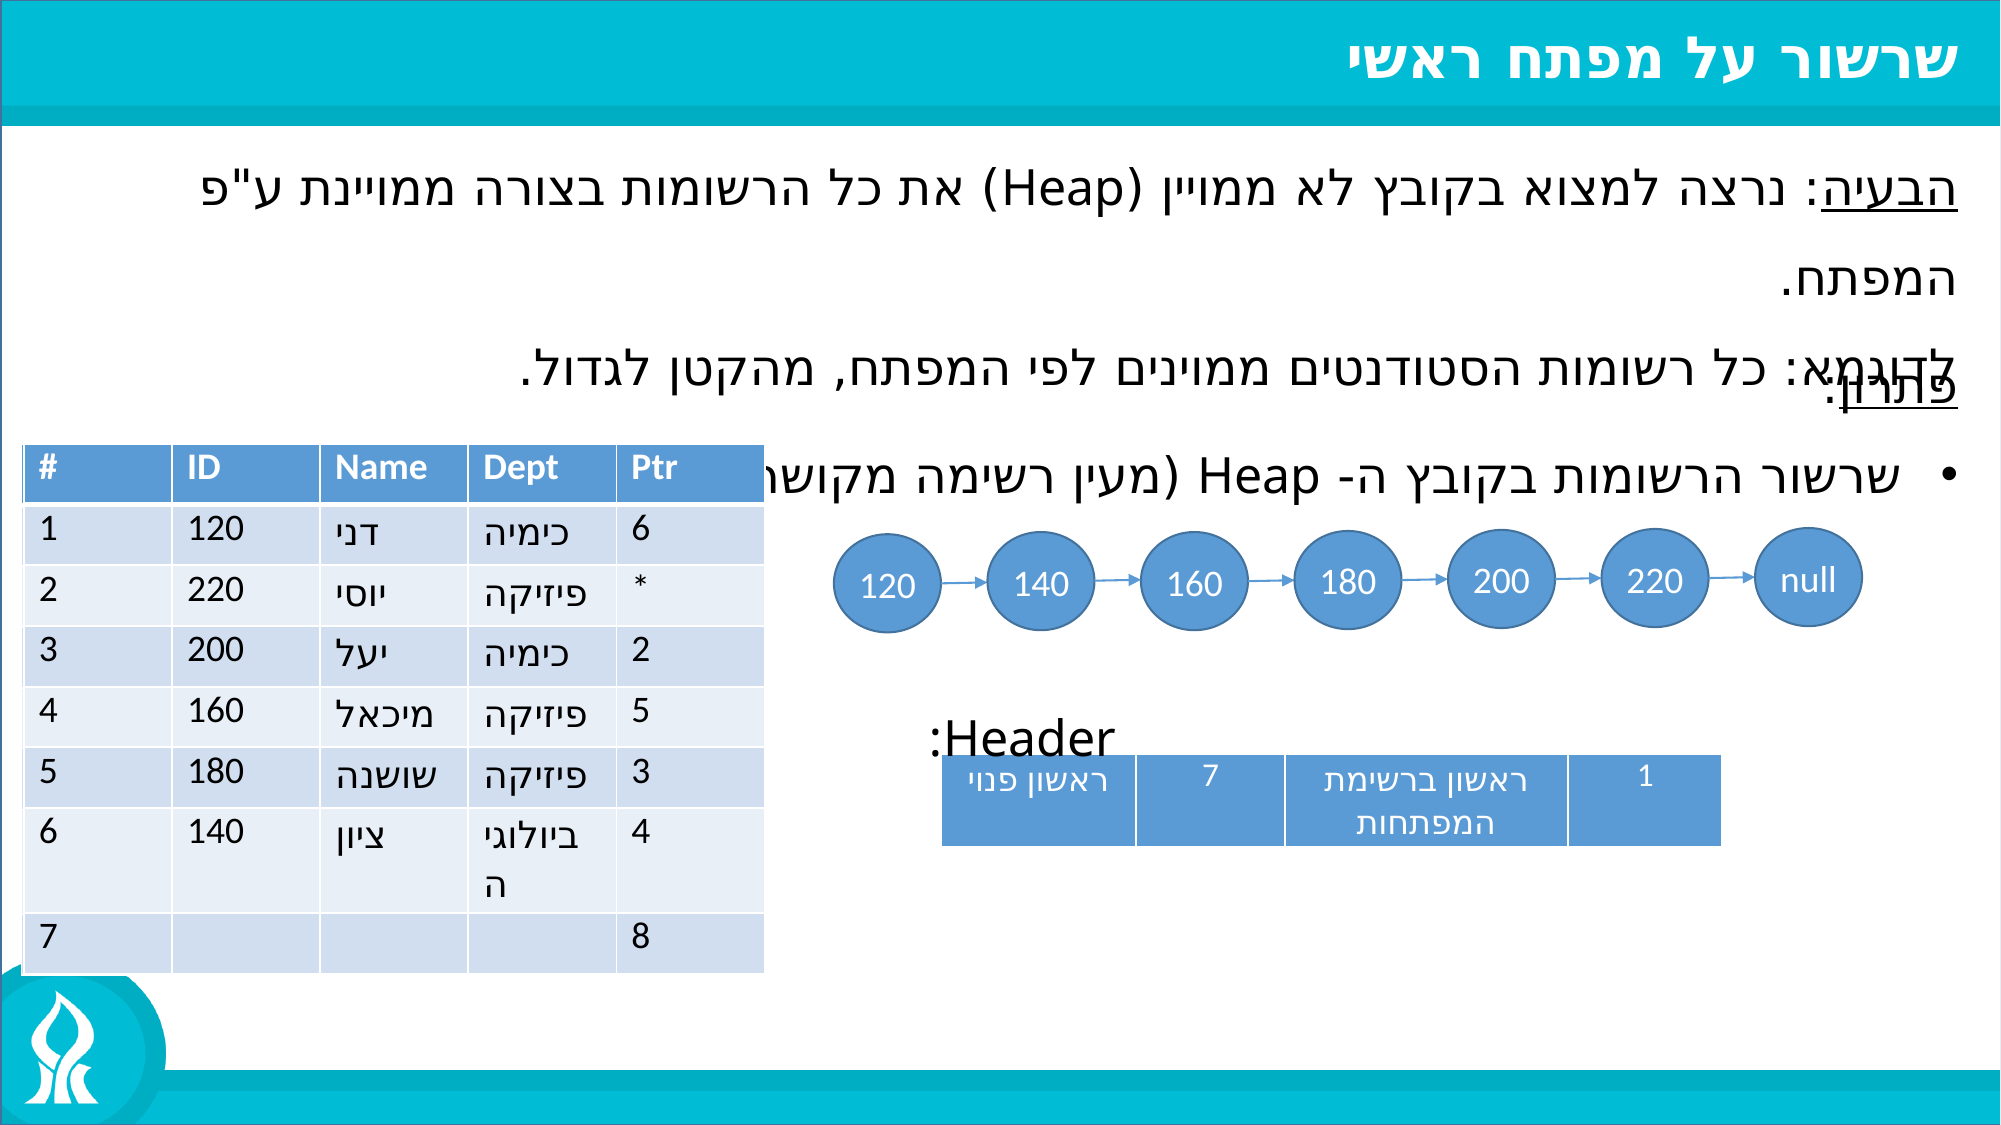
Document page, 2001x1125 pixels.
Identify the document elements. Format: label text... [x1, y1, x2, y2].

table_cell ביולוגיה [469, 809, 616, 912]
table_header # [25, 445, 171, 502]
table_cell 4 [25, 688, 171, 746]
table_cell 160 [173, 688, 319, 746]
text_box שרשור על מפתח ראשי [1331, 12, 1974, 98]
table_cell ציון [321, 809, 467, 912]
table_cell פיזיקה [469, 748, 616, 807]
table_cell [469, 914, 616, 973]
table_header ראשון ברשימת המפתחות [1286, 755, 1567, 846]
table_cell 3 [25, 627, 171, 686]
table_header 7 [1137, 755, 1284, 846]
table_cell 220 [173, 566, 319, 625]
picture [0, 0, 2001, 1125]
table_cell 6 [617, 507, 764, 564]
table_cell 6 [25, 809, 171, 912]
table_header 1 [1569, 755, 1721, 846]
table_header Name [321, 445, 467, 502]
table_cell 5 [617, 688, 764, 746]
table_cell מיכאל [321, 688, 467, 746]
table_cell 8 [617, 914, 764, 973]
text_box הבעיה: נרצה למצוא בקובץ לא ממויין (Heap) את כל הרשומות בצורה ממויינת ע"פ המפתח. לדוגמא: כל רשומות הסטודנטים ממוינים לפי המפתח, מהקטן לגדול. [46, 118, 1973, 315]
table_cell פיזיקה [469, 688, 616, 746]
table_cell [173, 914, 319, 973]
table_cell 3 [617, 748, 764, 807]
table_cell יוסי [321, 566, 467, 625]
table_cell פיזיקה [469, 566, 616, 625]
table_cell כימיה [469, 507, 616, 564]
text_box פתרון: שרשור הרשומות בקובץ ה- Heap (מעין רשימה מקושרת) [46, 315, 1973, 511]
table_cell 2 [617, 627, 764, 686]
table_cell 2 [25, 566, 171, 625]
table_cell 140 [173, 809, 319, 912]
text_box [833, 527, 1863, 633]
table_cell כימיה [469, 627, 616, 686]
table_header Ptr [617, 445, 764, 502]
table_cell 180 [173, 748, 319, 807]
table_cell * [617, 566, 764, 625]
table_cell שושנה [321, 748, 467, 807]
table_cell [321, 914, 467, 973]
table_header Dept [469, 445, 616, 502]
table_cell 4 [617, 809, 764, 912]
table_cell 5 [25, 748, 171, 807]
table_cell 120 [173, 507, 319, 564]
table_header ראשון פנוי [942, 755, 1135, 846]
table_cell דני [321, 507, 467, 564]
text_box Header: [903, 668, 1132, 774]
table_cell 1 [25, 507, 171, 564]
table_header ID [173, 445, 319, 502]
table_cell 7 [25, 914, 171, 973]
table_cell 200 [173, 627, 319, 686]
table_cell יעל [321, 627, 467, 686]
